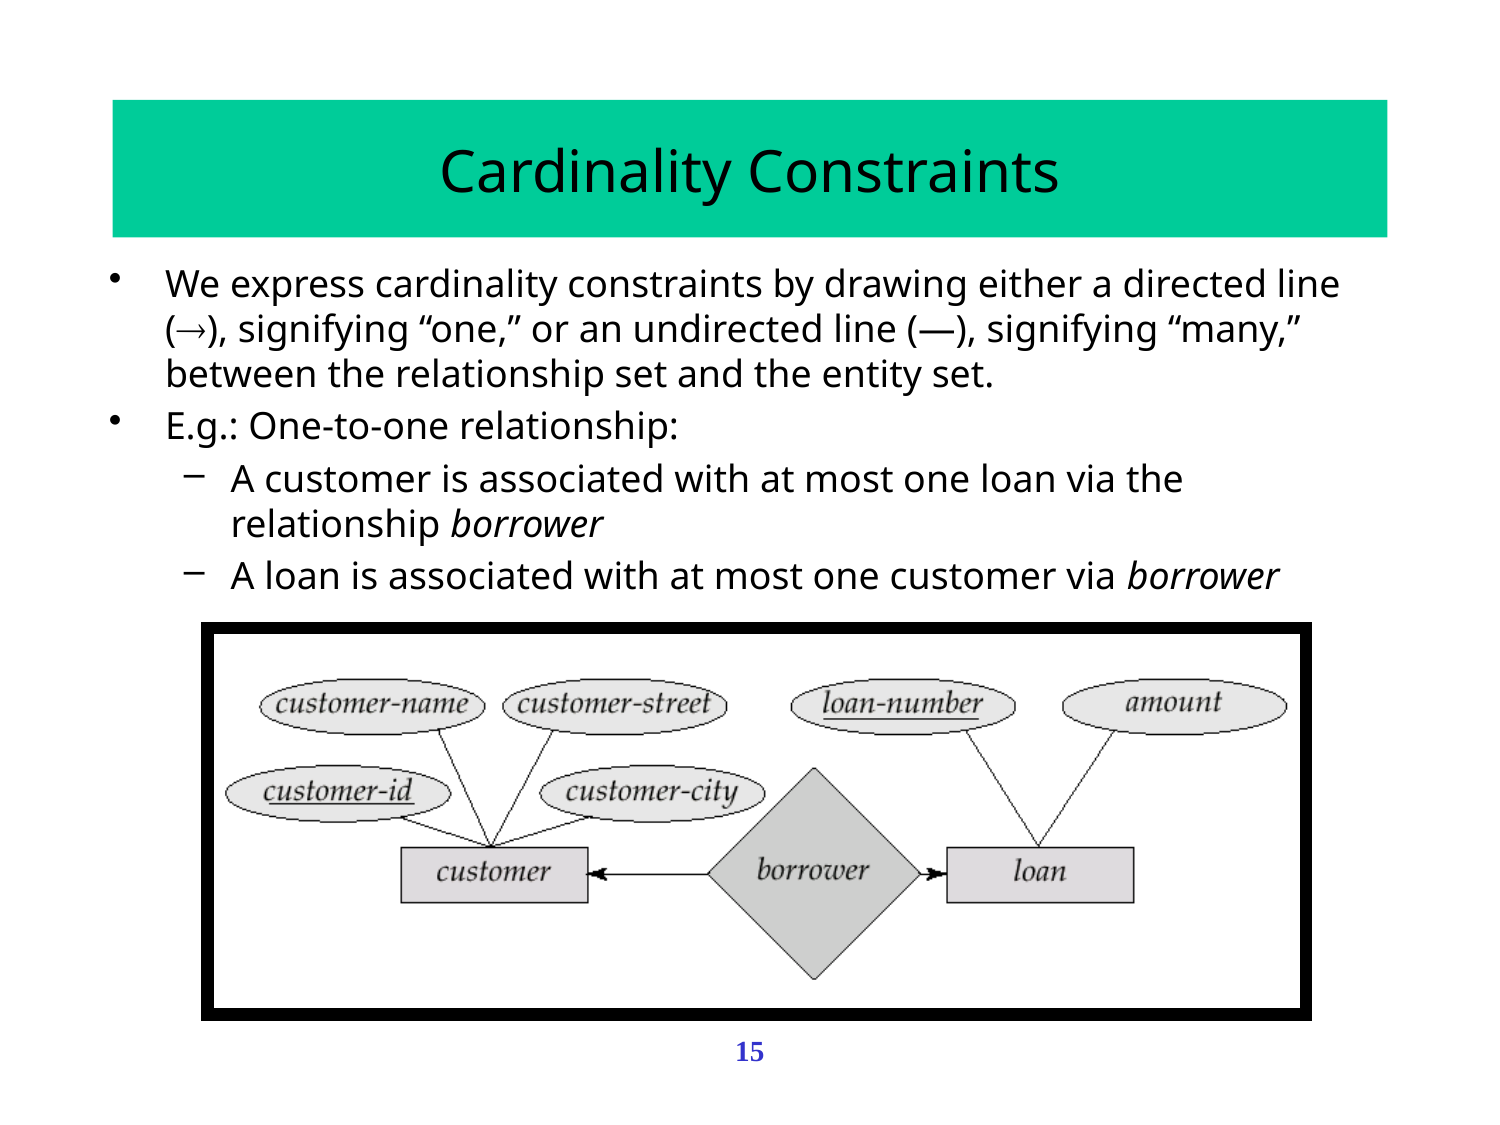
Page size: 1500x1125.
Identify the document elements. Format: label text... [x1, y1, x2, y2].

footer 15 [74, 1024, 1426, 1101]
list We express cardinality constraints by drawing either a directed line (), signifying “one,” or an undirected line (—), signifying “many,” between the relationship set and the entity set. E.g.: One-to-one relationship: A customer is associated with at most one loan via the relationship borrower A loan is associated with at most one customer via borrower [93, 252, 1382, 602]
picture [213, 634, 1301, 1009]
title Cardinality Constraints [112, 99, 1388, 238]
